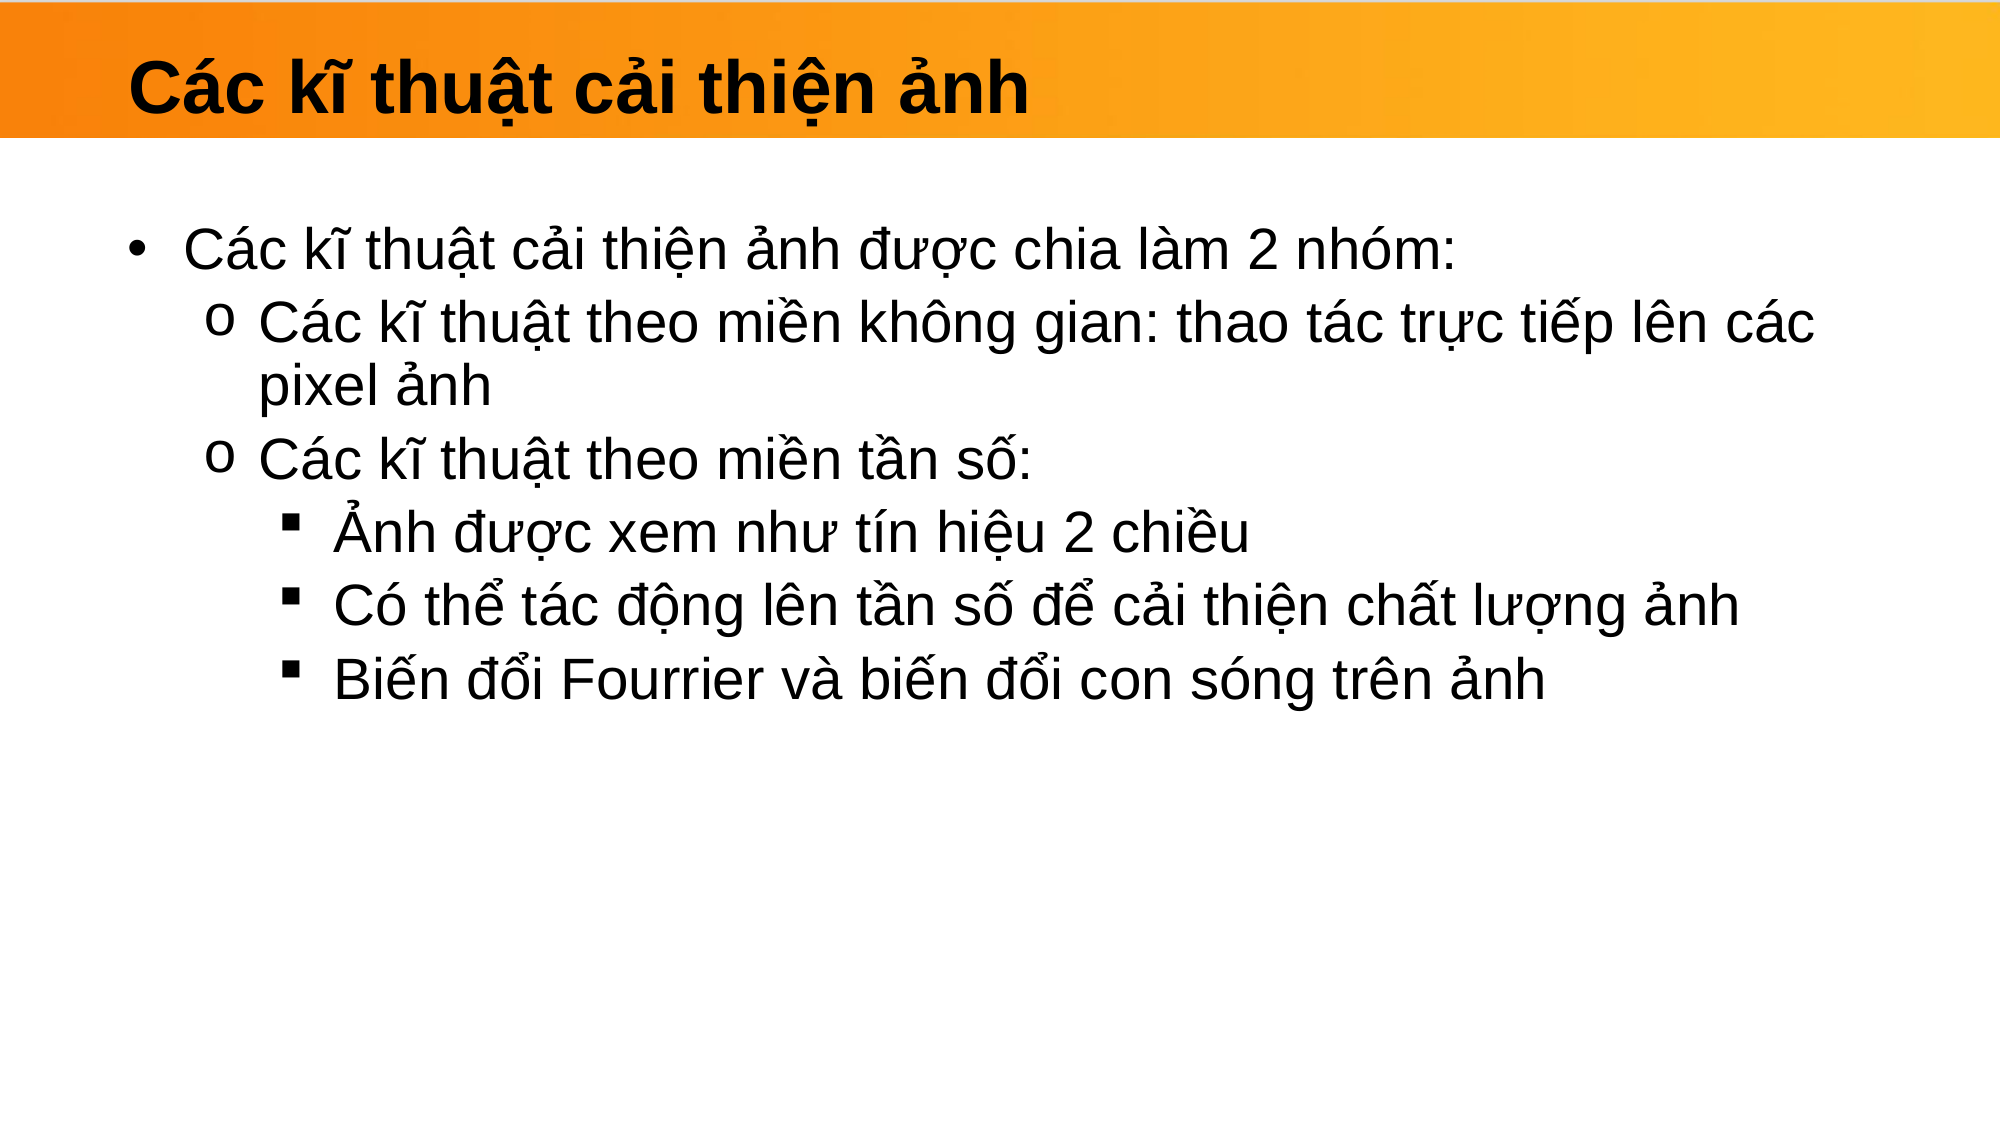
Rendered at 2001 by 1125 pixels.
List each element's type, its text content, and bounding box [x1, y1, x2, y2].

picture [0, 0, 2000, 138]
subtitle Các kĩ thuật cải thiện ảnh được chia làm 2 nhóm: Các kĩ thuật theo miền không gian: thao tác trực tiếp lên các pixel ảnh Các kĩ thuật theo miền tần số: Ảnh được xem như tín hiệu 2 chiều Có thể tác động lên tần số để cải thiện chất lượng ảnh Biến đổi Fourrier và biến đổi con sóng trên ảnh [112, 211, 1871, 693]
